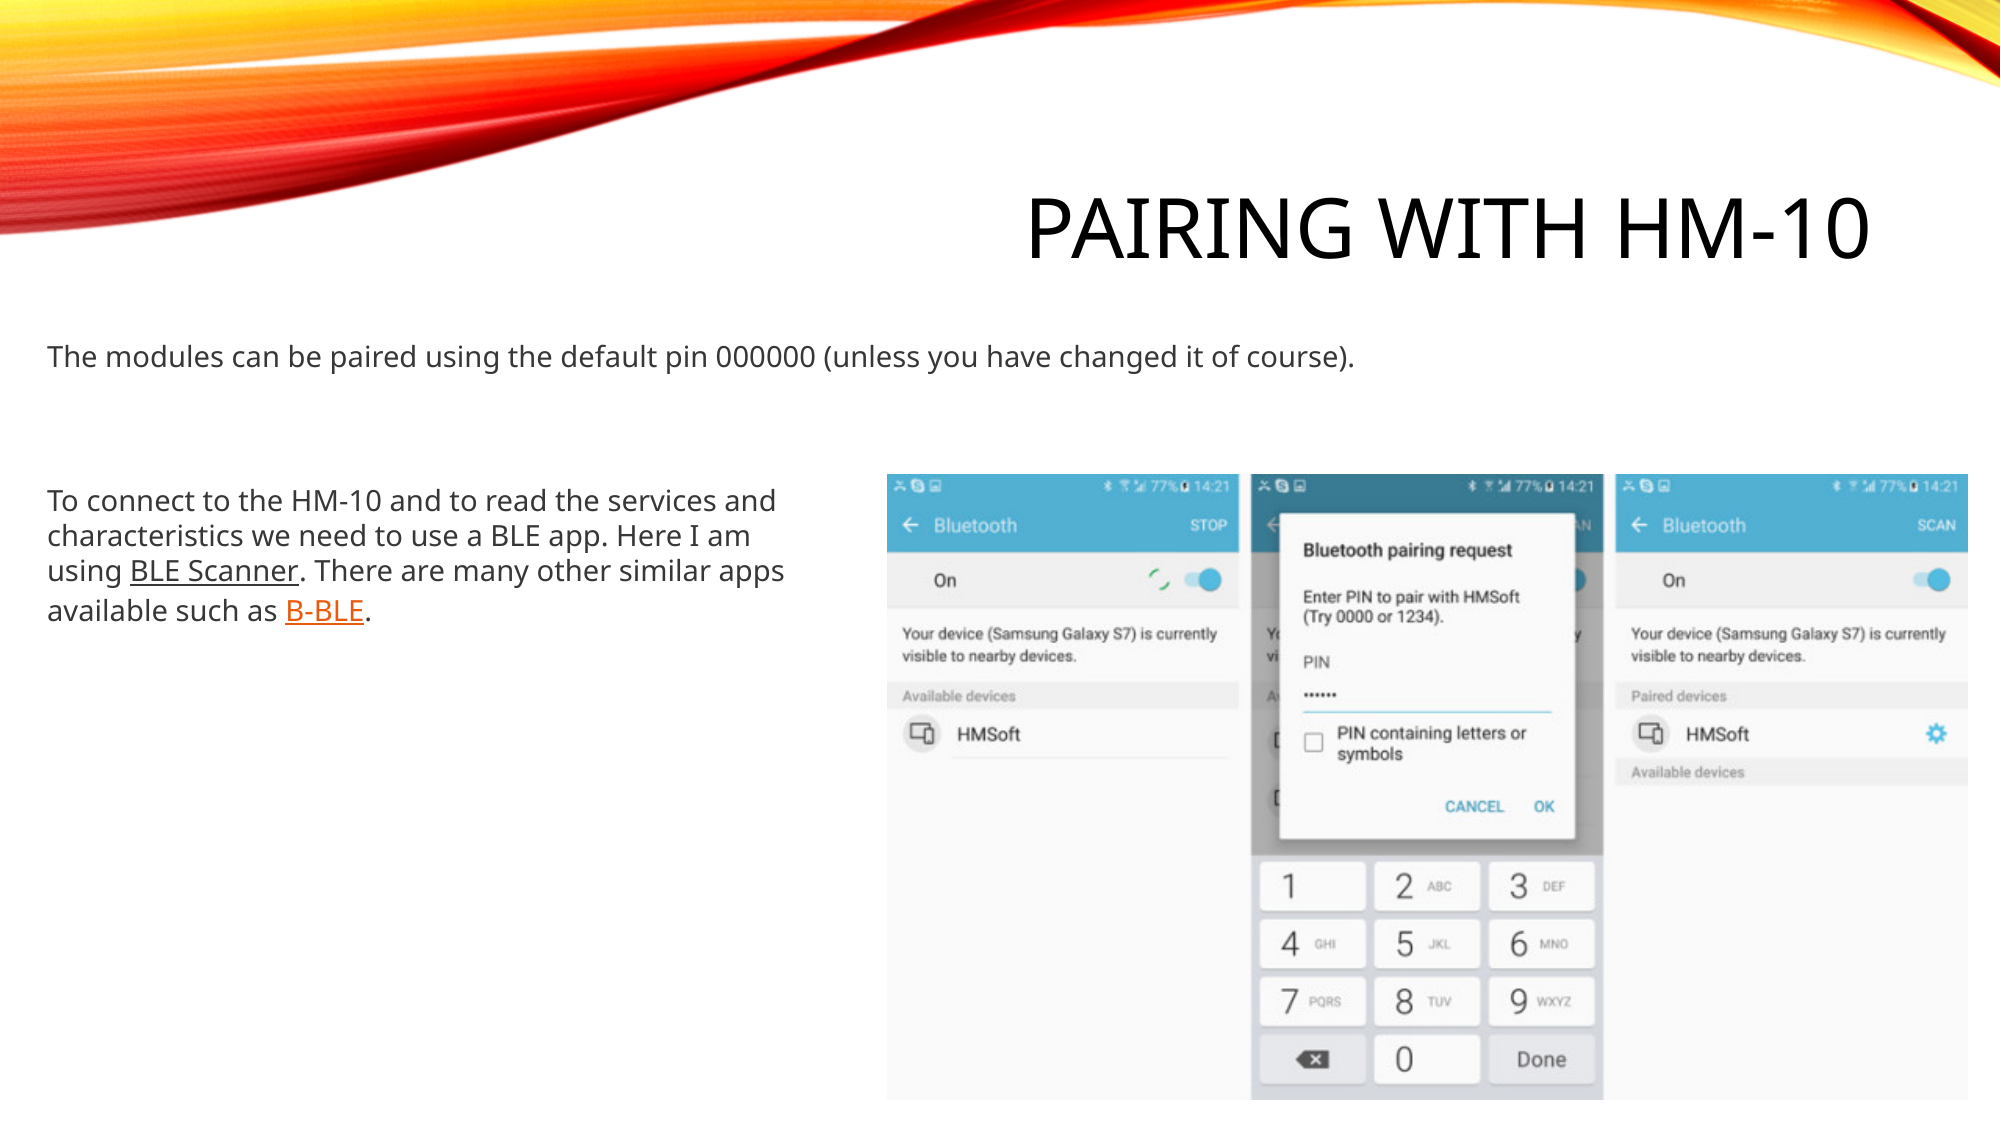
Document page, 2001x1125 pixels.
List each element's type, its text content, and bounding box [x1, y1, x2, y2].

text_box To connect to the HM-10 and to read the services and characteristics we need to use a BLE app. Here I am using BLE Scanner. There are many other similar apps available such as B-BLE. [32, 474, 845, 640]
picture [0, 0, 2000, 237]
picture [887, 474, 1968, 1101]
text_box The modules can be paired using the default pin 000000 (unless you have changed it of course). [32, 331, 1968, 381]
title Pairing with HM-10 [474, 125, 1888, 331]
